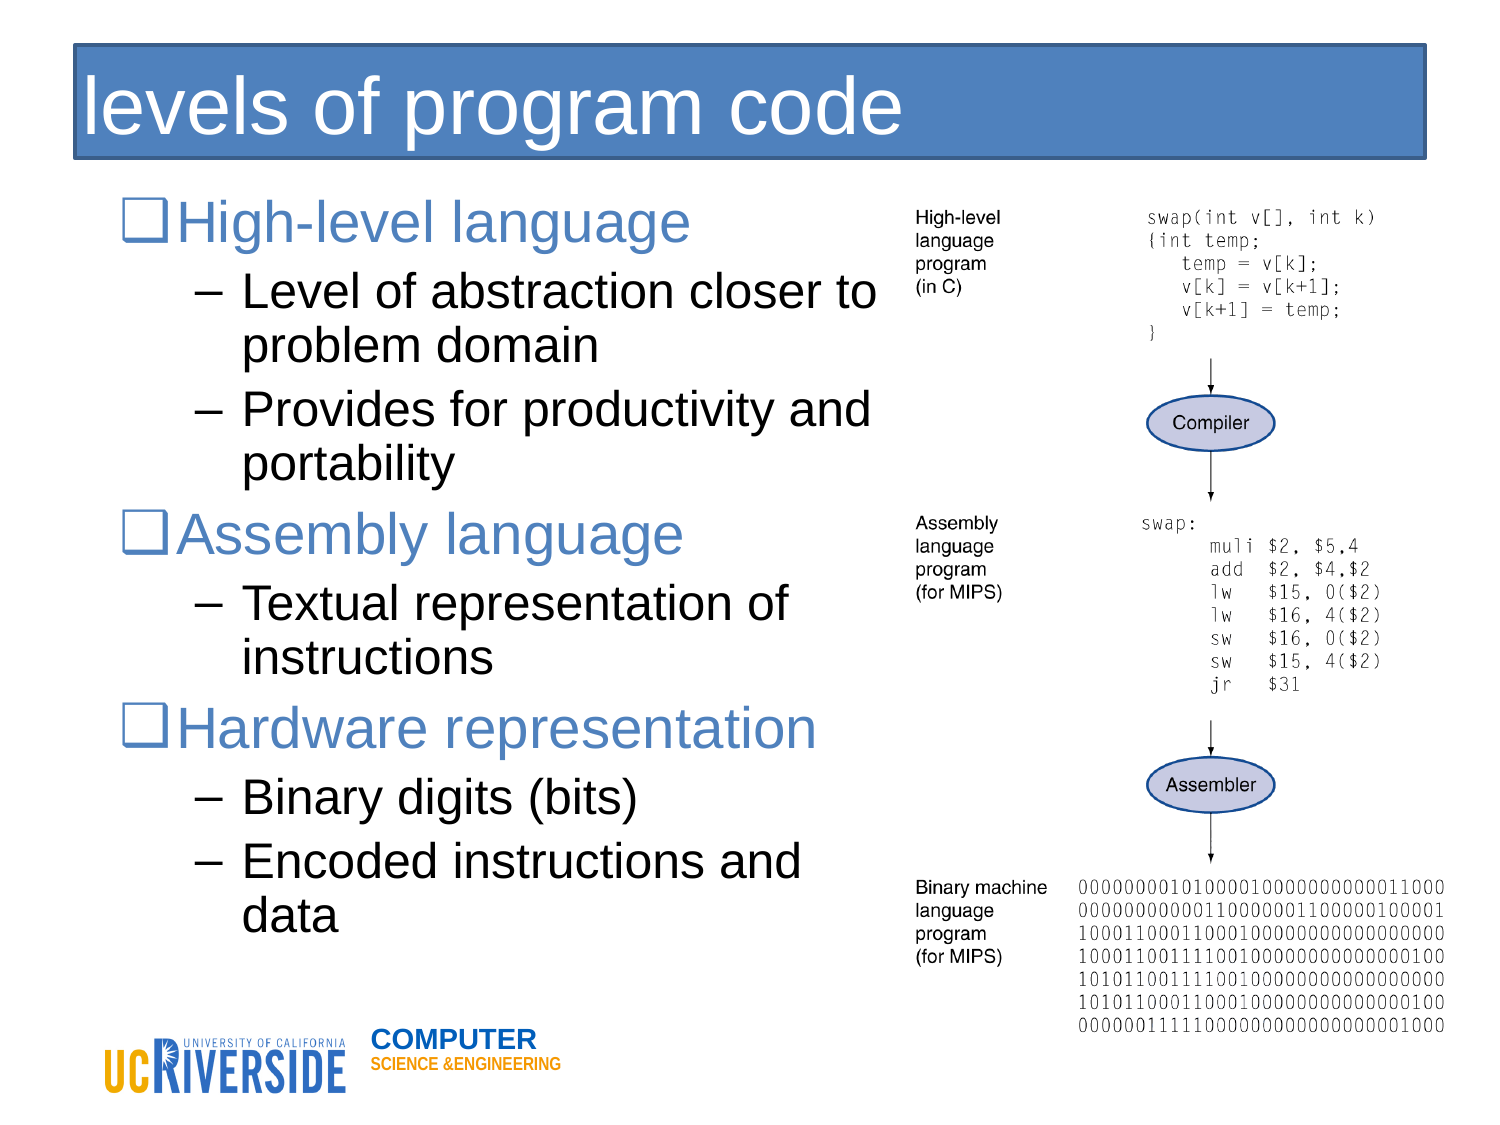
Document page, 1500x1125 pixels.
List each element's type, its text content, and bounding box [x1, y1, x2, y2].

picture [95, 1017, 364, 1109]
title levels of program code [73, 43, 1427, 160]
picture [915, 207, 1446, 1038]
list High-level language Level of abstraction closer to problem domain Provides for productivity and portability Assembly language Textual representation of instructions Hardware representation Binary digits (bits) Encoded instructions and data [112, 184, 892, 1024]
